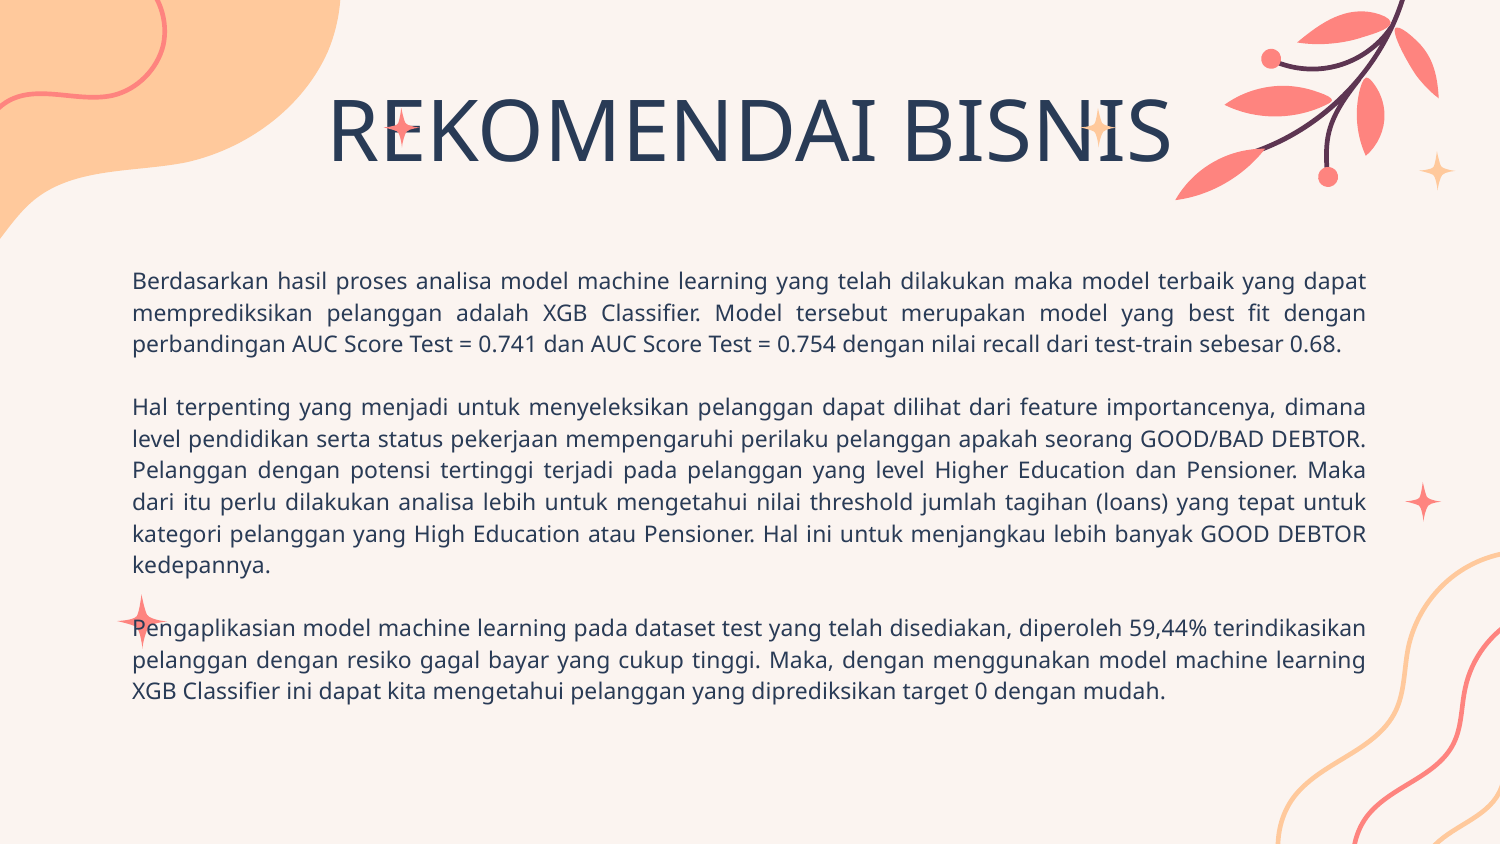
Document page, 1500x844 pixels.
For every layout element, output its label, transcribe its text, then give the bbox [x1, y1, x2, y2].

text_box [383, 107, 420, 148]
title REKOMENDAI BISNIS [116, 88, 1383, 167]
text_box [1080, 107, 1117, 148]
list Berdasarkan hasil proses analisa model machine learning yang telah dilakukan maka model terbaik yang dapat memprediksikan pelanggan adalah XGB Classifier. Model tersebut merupakan model yang best fit dengan perbandingan AUC Score Test = 0.741 dan AUC Score Test = 0.754 dengan nilai recall dari test-train sebesar 0.68. Hal terpenting yang menjadi untuk menyeleksikan pelanggan dapat dilihat dari feature importancenya, dimana level pendidikan serta status pekerjaan mempengaruhi perilaku pelanggan apakah seorang GOOD/BAD DEBTOR. Pelanggan dengan potensi tertinggi terjadi pada pelanggan yang level Higher Education dan Pensioner. Maka dari itu perlu dilakukan analisa lebih untuk mengetahui nilai threshold jumlah tagihan (loans) yang tepat untuk kategori pelanggan yang High Education atau Pensioner. Hal ini untuk menjangkau lebih banyak GOOD DEBTOR kedepannya. Pengaplikasian model machine learning pada dataset test yang telah disediakan, diperoleh 59,44% terindikasikan pelanggan dengan resiko gagal bayar yang cukup tinggi. Maka, dengan menggunakan model machine learning XGB Classifier ini dapat kita mengetahui pelanggan yang diprediksikan target 0 dengan mudah. [116, 247, 1384, 712]
